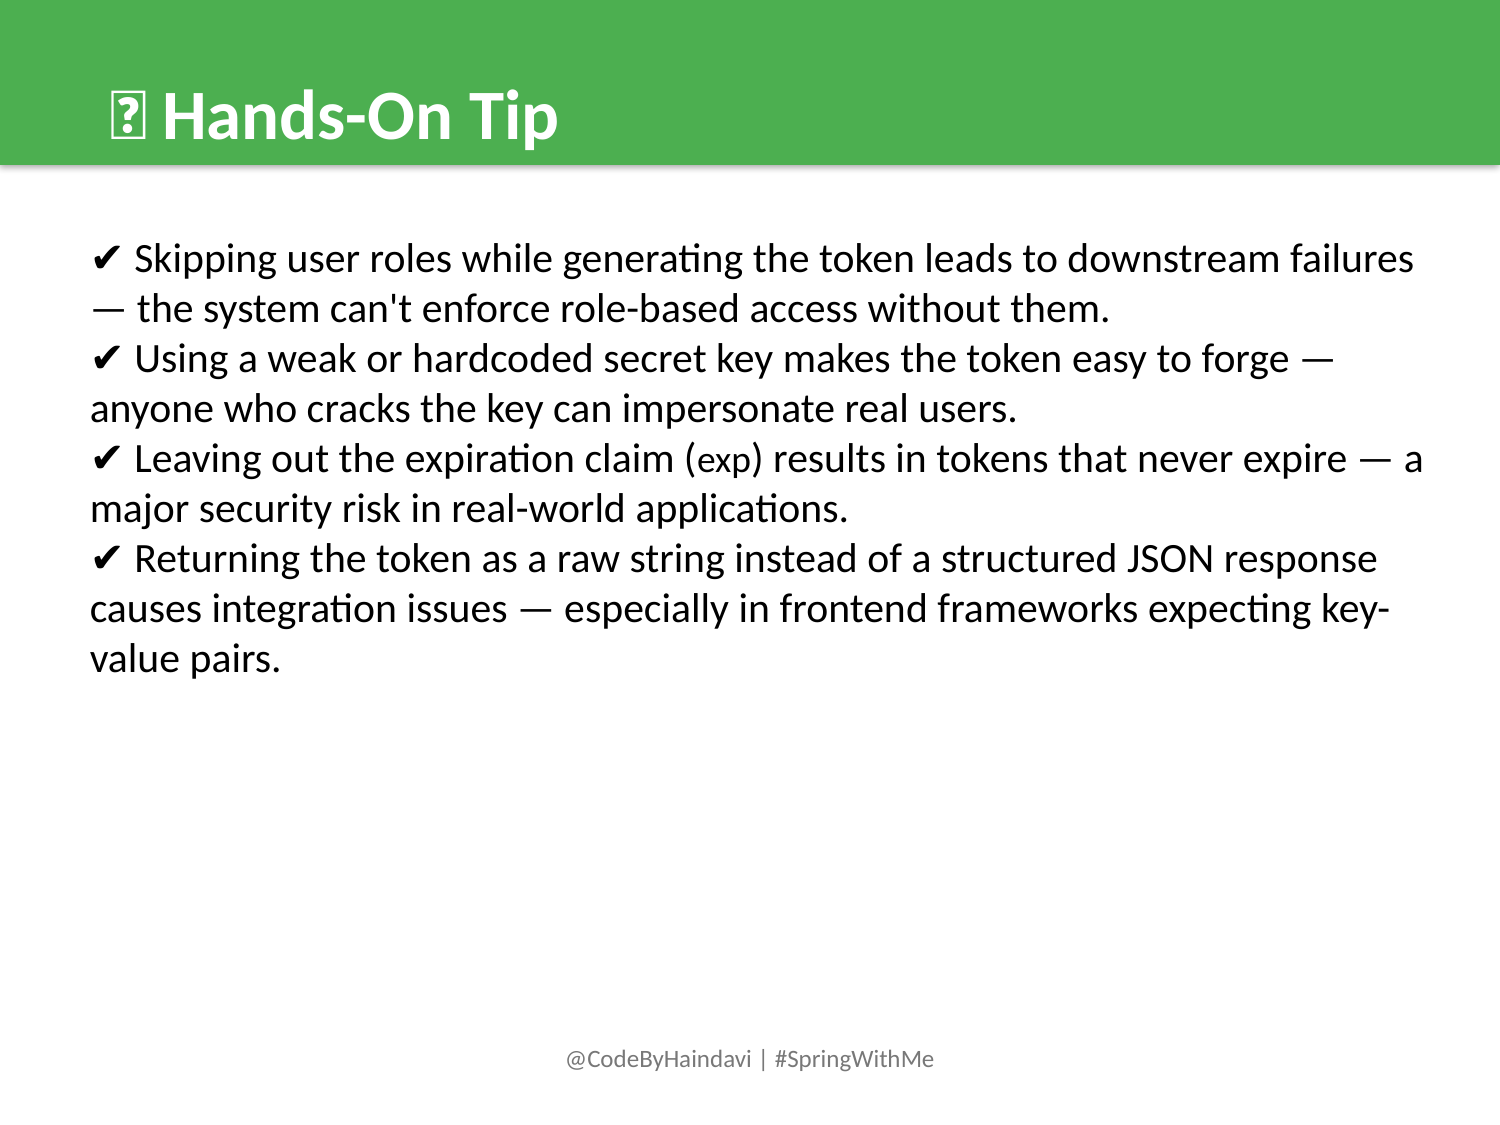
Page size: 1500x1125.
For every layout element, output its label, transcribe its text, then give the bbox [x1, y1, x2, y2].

text_box @CodeByHaindavi | #SpringWithMe [549, 1035, 950, 1080]
text_box 📌 Hands-On Tip [95, 61, 576, 161]
text_box [0, 0, 1500, 166]
text_box ✔️ Skipping user roles while generating the token leads to downstream failures — the system can't enforce role-based access without them. ✔️ Using a weak or hardcoded secret key makes the token easy to forge — anyone who cracks the key can impersonate real users. ✔️ Leaving out the expiration claim (exp) results in tokens that never expire — a major security risk in real-world applications. ✔️ Returning the token as a raw string instead of a structured JSON response causes integration issues — especially in frontend frameworks expecting key-value pairs. [75, 223, 1441, 689]
